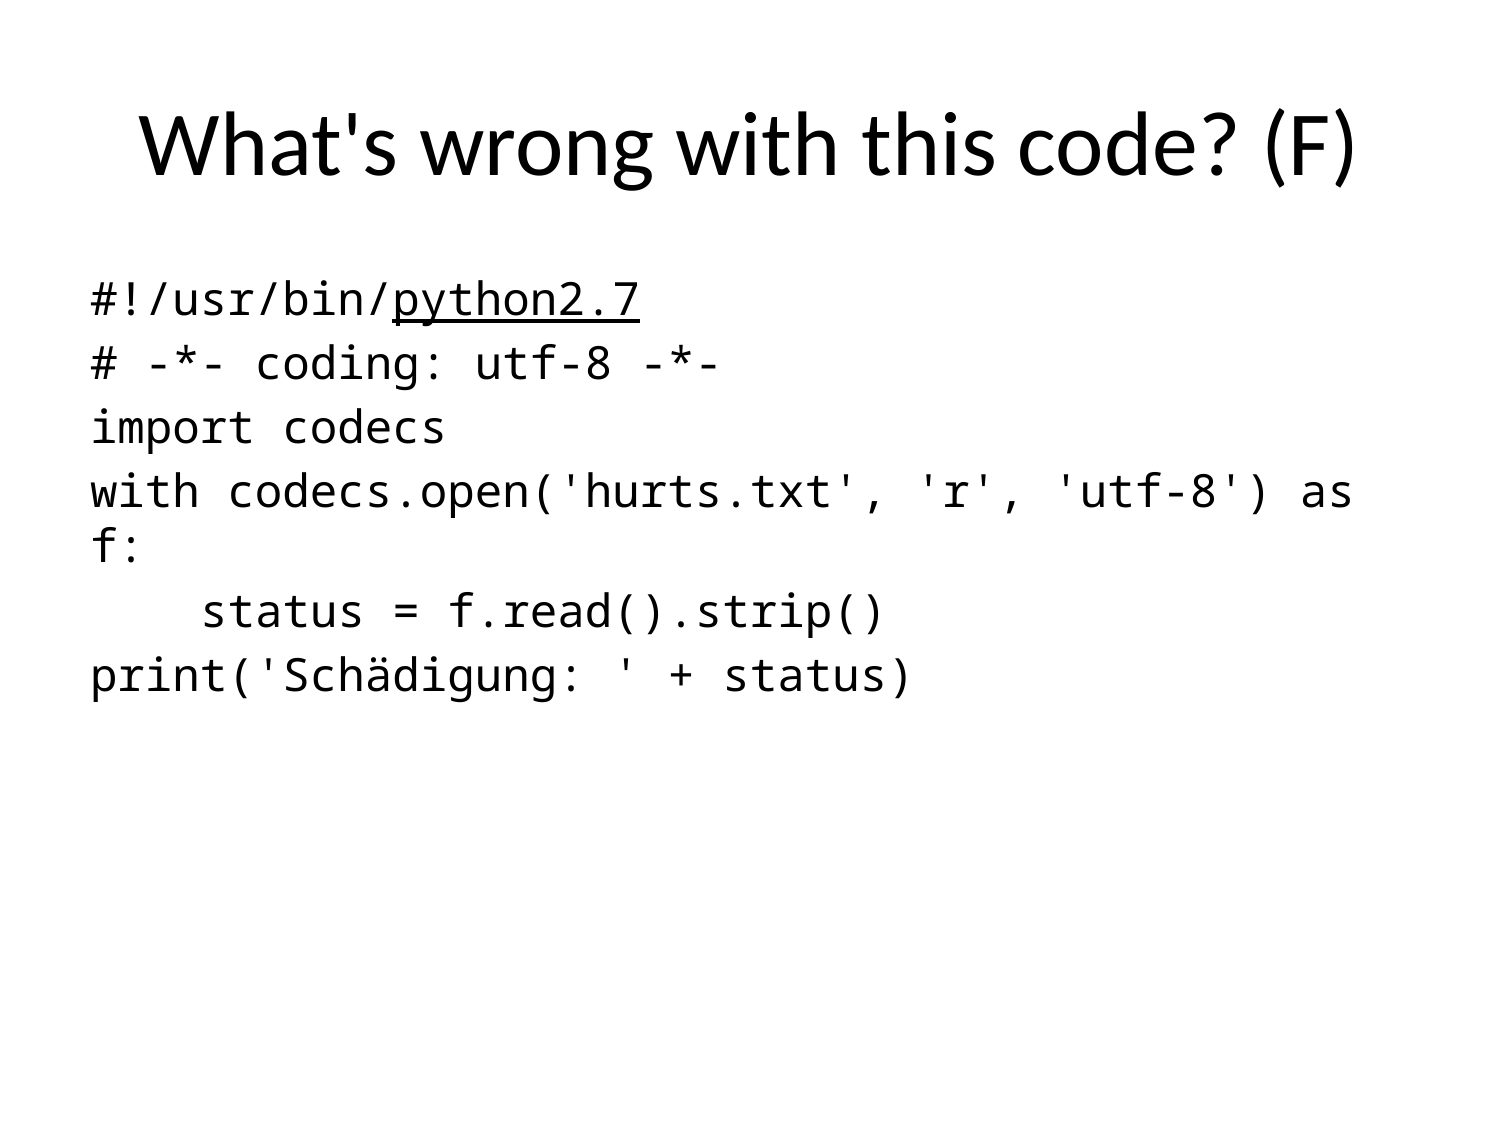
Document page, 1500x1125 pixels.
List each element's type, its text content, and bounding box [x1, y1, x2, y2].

list #!/usr/bin/python2.7 # -*- coding: utf-8 -*- import codecs with codecs.open('hurts.txt', 'r', 'utf-8') as f: status = f.read().strip() print('Schädigung: ' + status) [75, 262, 1425, 1005]
title What's wrong with this code? (F) [75, 45, 1425, 233]
